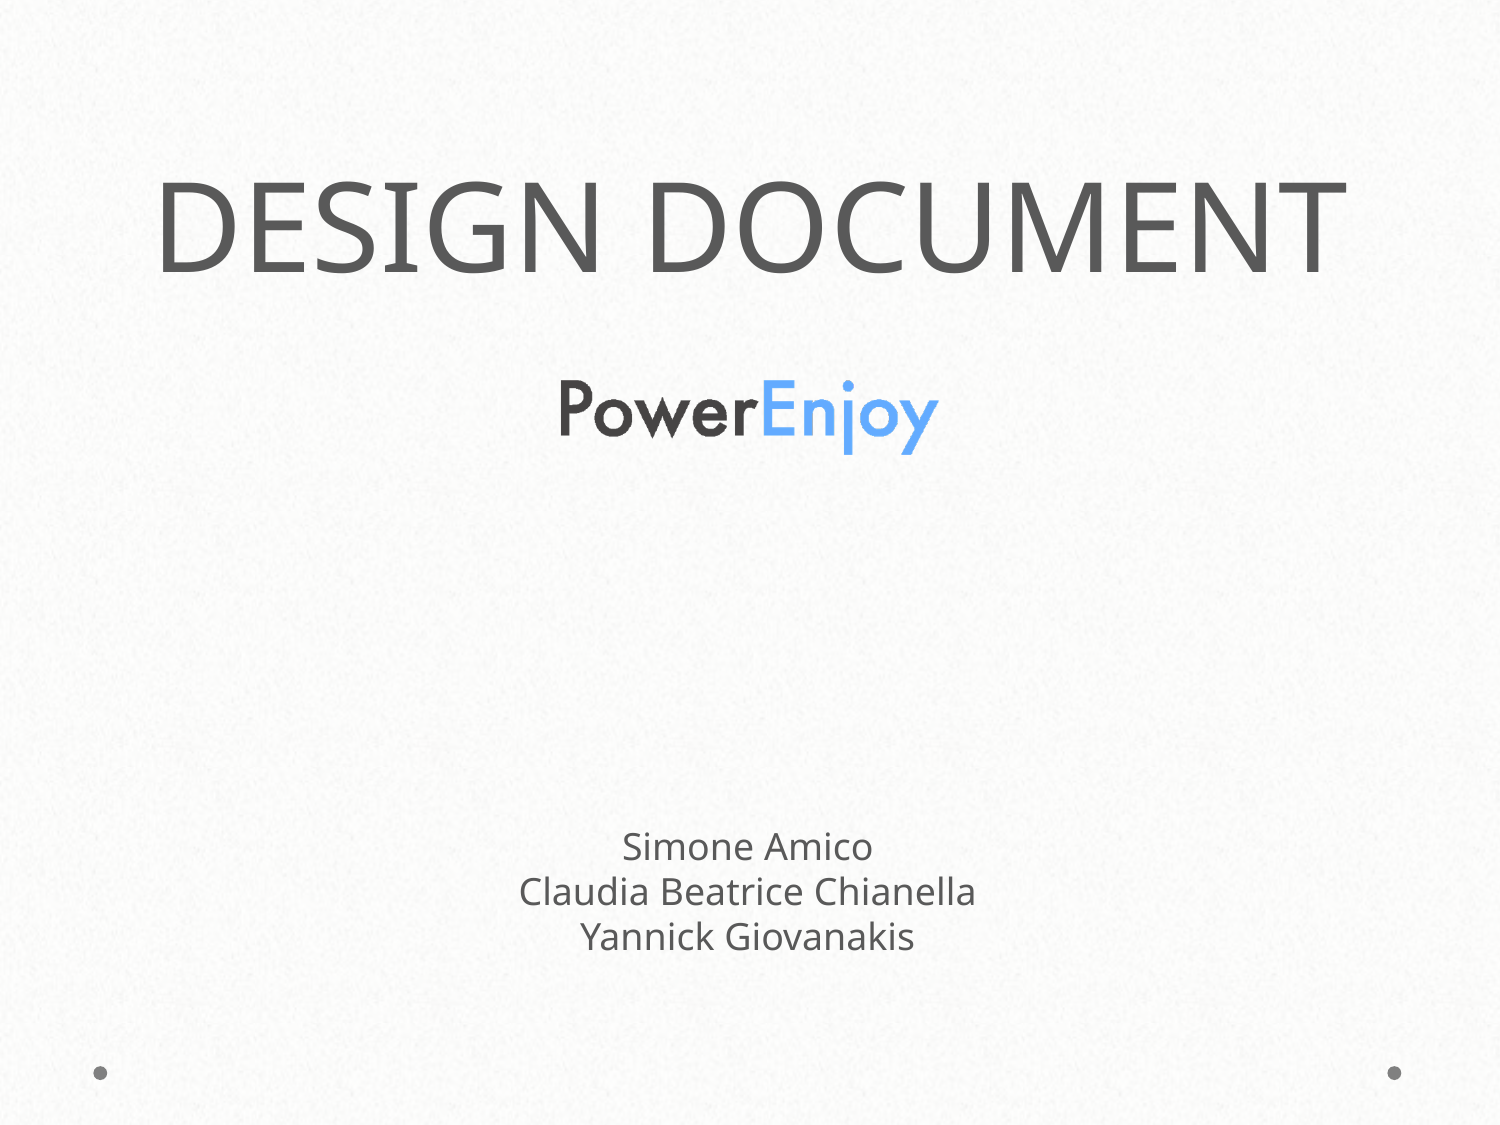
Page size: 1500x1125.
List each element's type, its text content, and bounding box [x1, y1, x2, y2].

text_box Simone Amico Claudia Beatrice Chianella Yannick Giovanakis [503, 815, 992, 965]
picture [549, 367, 950, 462]
title DESIGN DOCUMENT [112, 0, 1388, 306]
